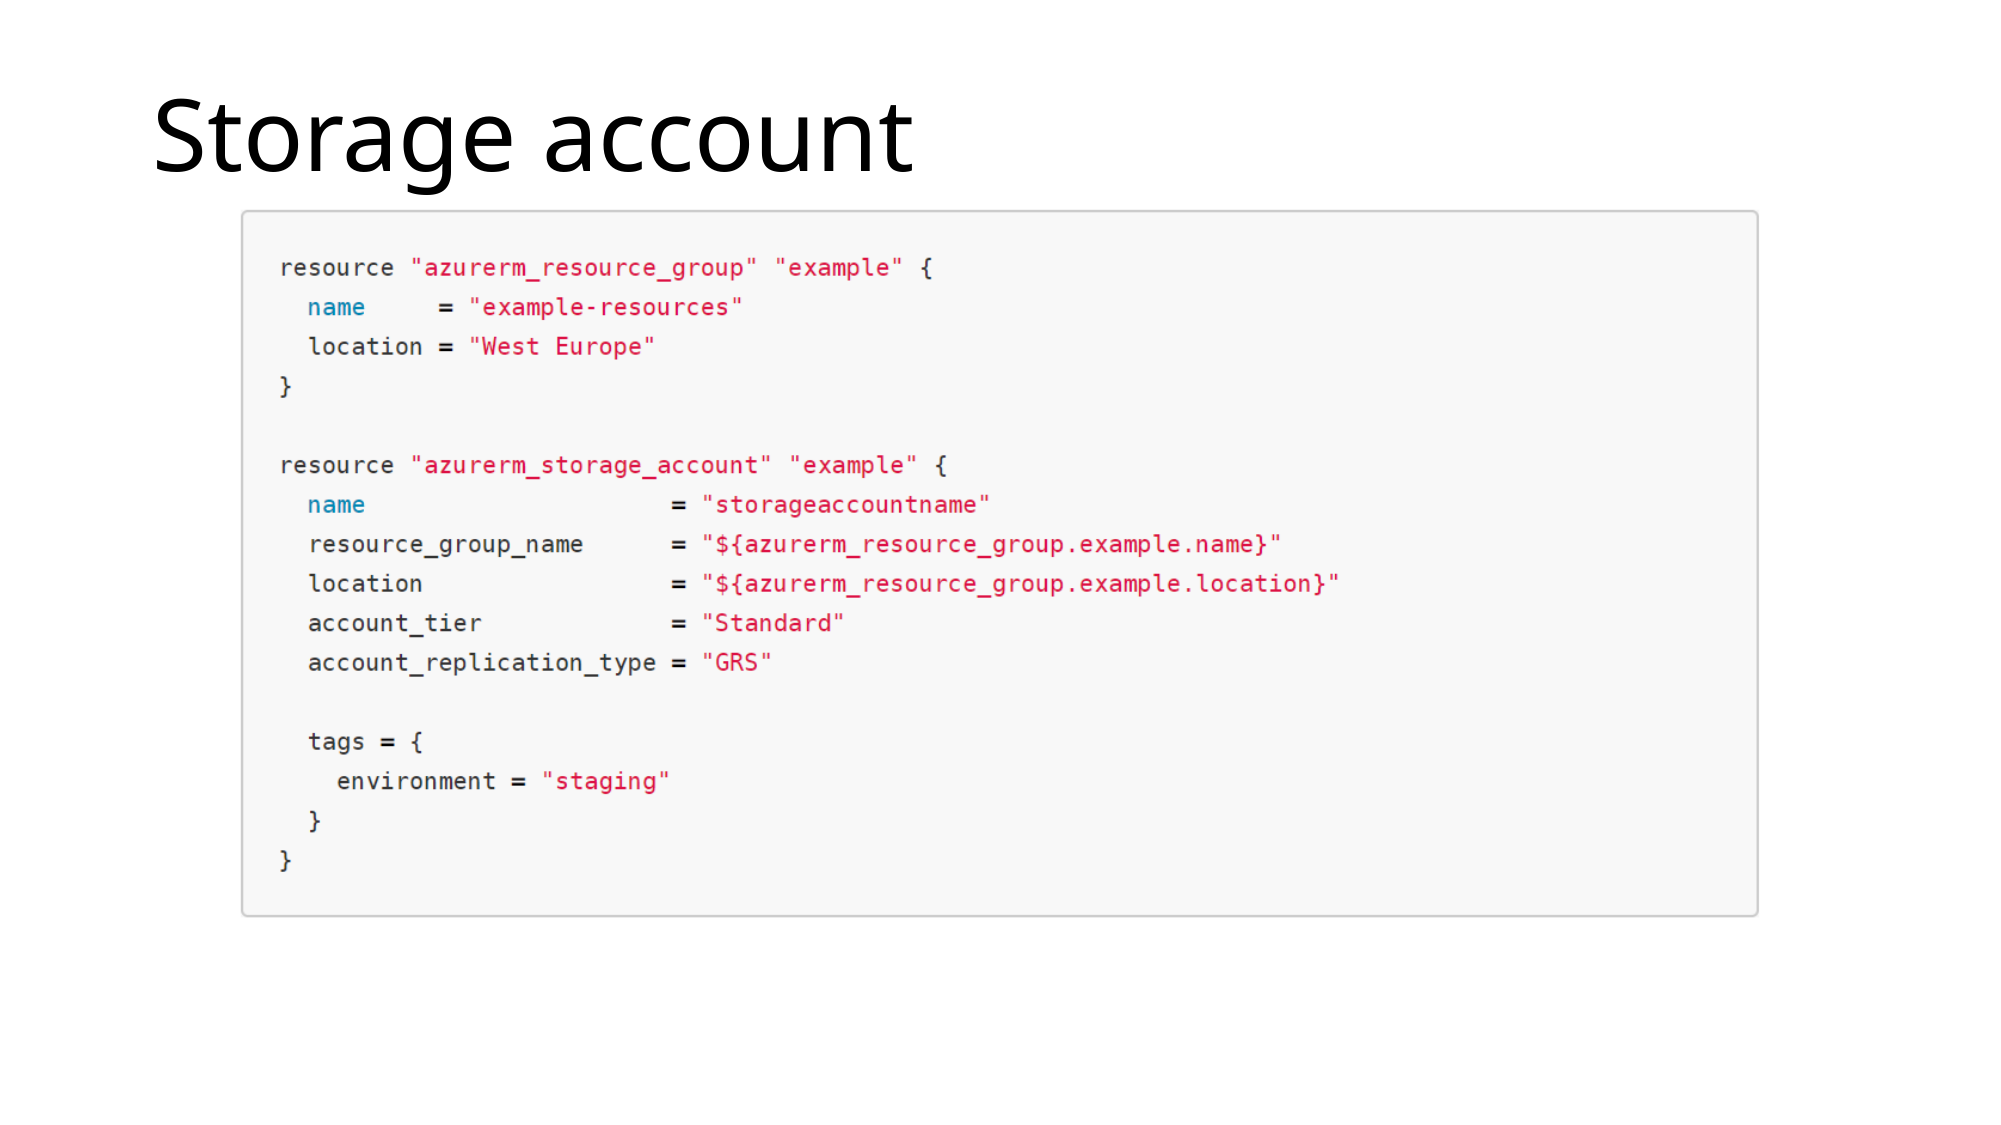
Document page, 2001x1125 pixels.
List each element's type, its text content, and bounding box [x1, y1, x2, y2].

picture [229, 198, 1771, 927]
title Storage account [137, 47, 1863, 201]
